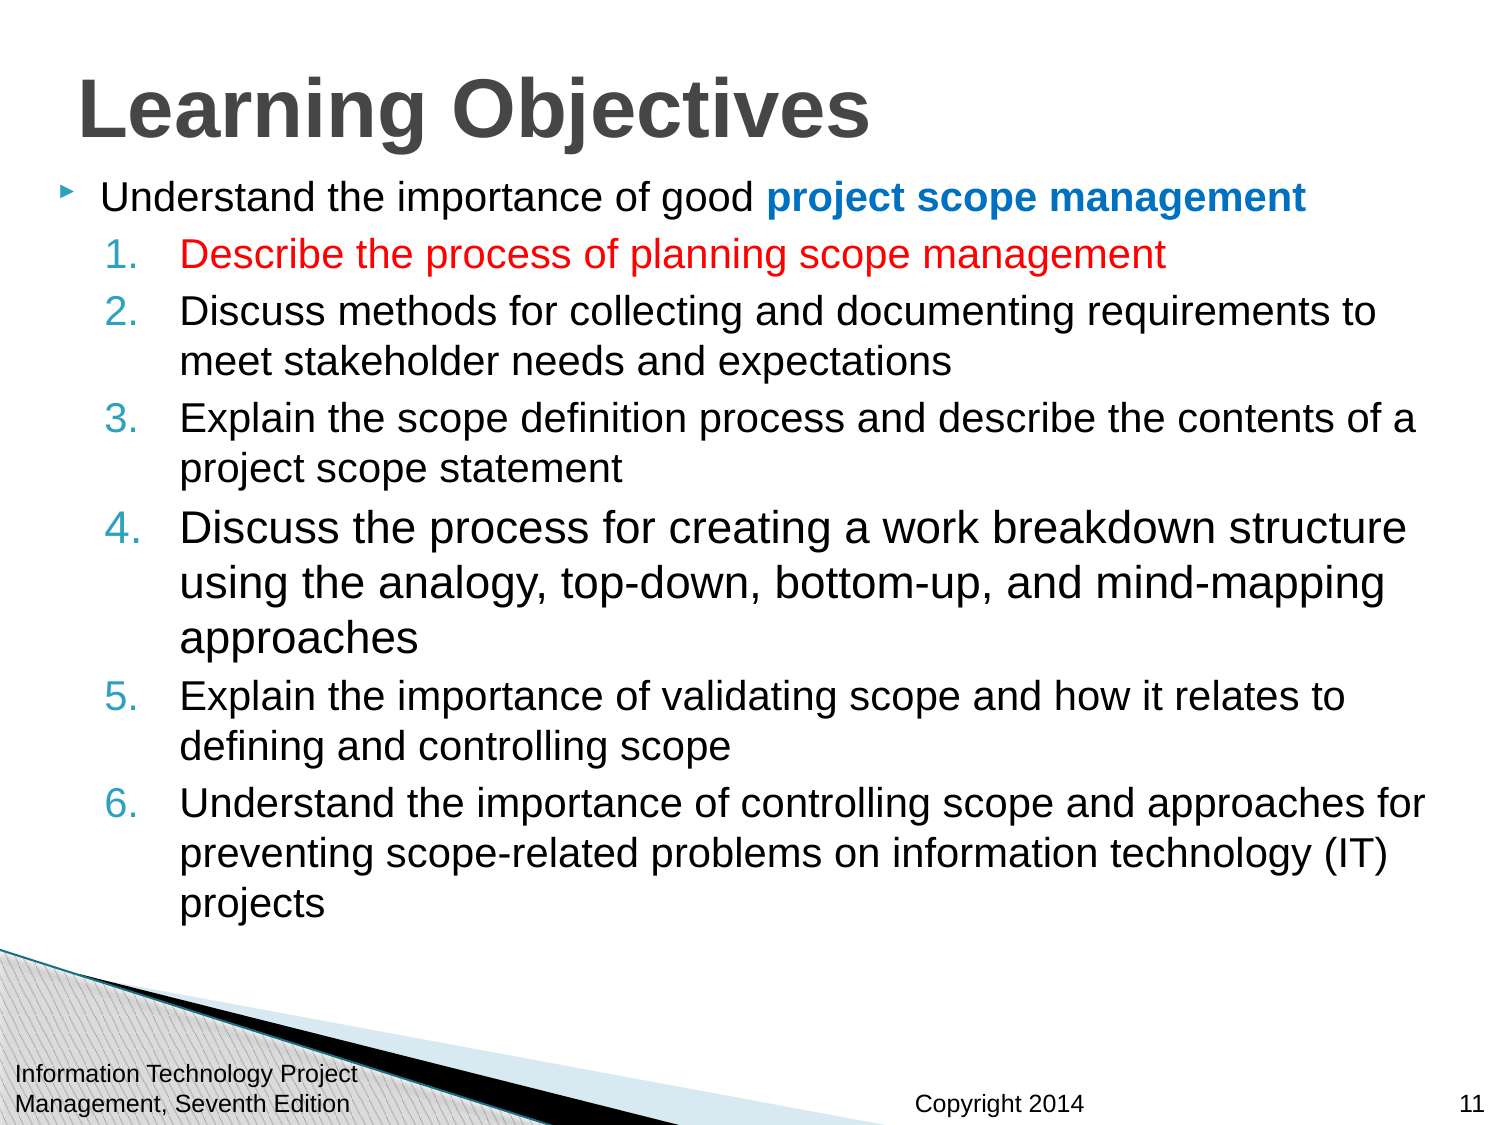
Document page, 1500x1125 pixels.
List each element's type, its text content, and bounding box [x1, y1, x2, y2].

footer Information Technology Project Management, Seventh Edition [0, 1065, 425, 1125]
slide_number 11 [1408, 1065, 1500, 1125]
list Understand the importance of good project scope management Describe the process of planning scope management Discuss methods for collecting and documenting requirements to meet stakeholder needs and expectations Explain the scope definition process and describe the contents of a project scope statement Discuss the process for creating a work breakdown structure using the analogy, top-down, bottom-up, and mind-mapping approaches Explain the importance of validating scope and how it relates to defining and controlling scope Understand the importance of controlling scope and approaches for preventing scope-related problems on information technology (IT) projects [24, 162, 1463, 988]
title Learning Objectives [62, 45, 1425, 163]
